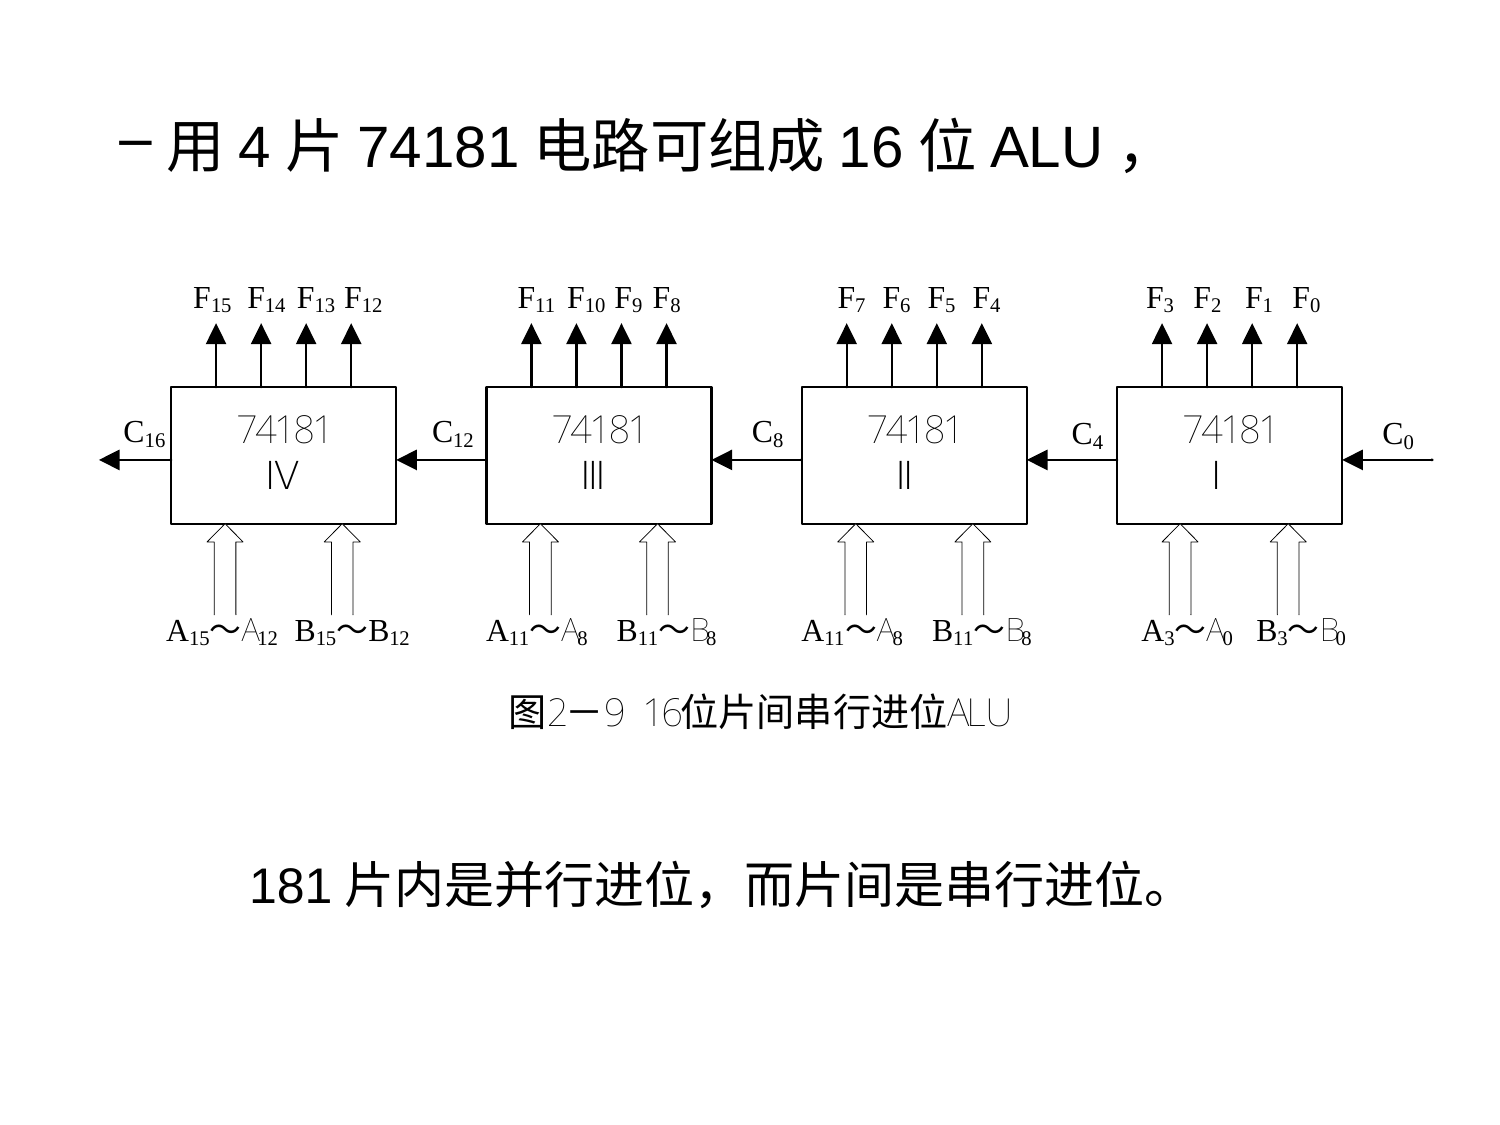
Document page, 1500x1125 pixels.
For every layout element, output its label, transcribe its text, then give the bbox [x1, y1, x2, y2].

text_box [41, 266, 1460, 758]
list 用4片74181电路可组成16位ALU， [29, 101, 1431, 209]
text_box 181片内是并行进位，而片间是串行进位。 [159, 845, 1294, 921]
